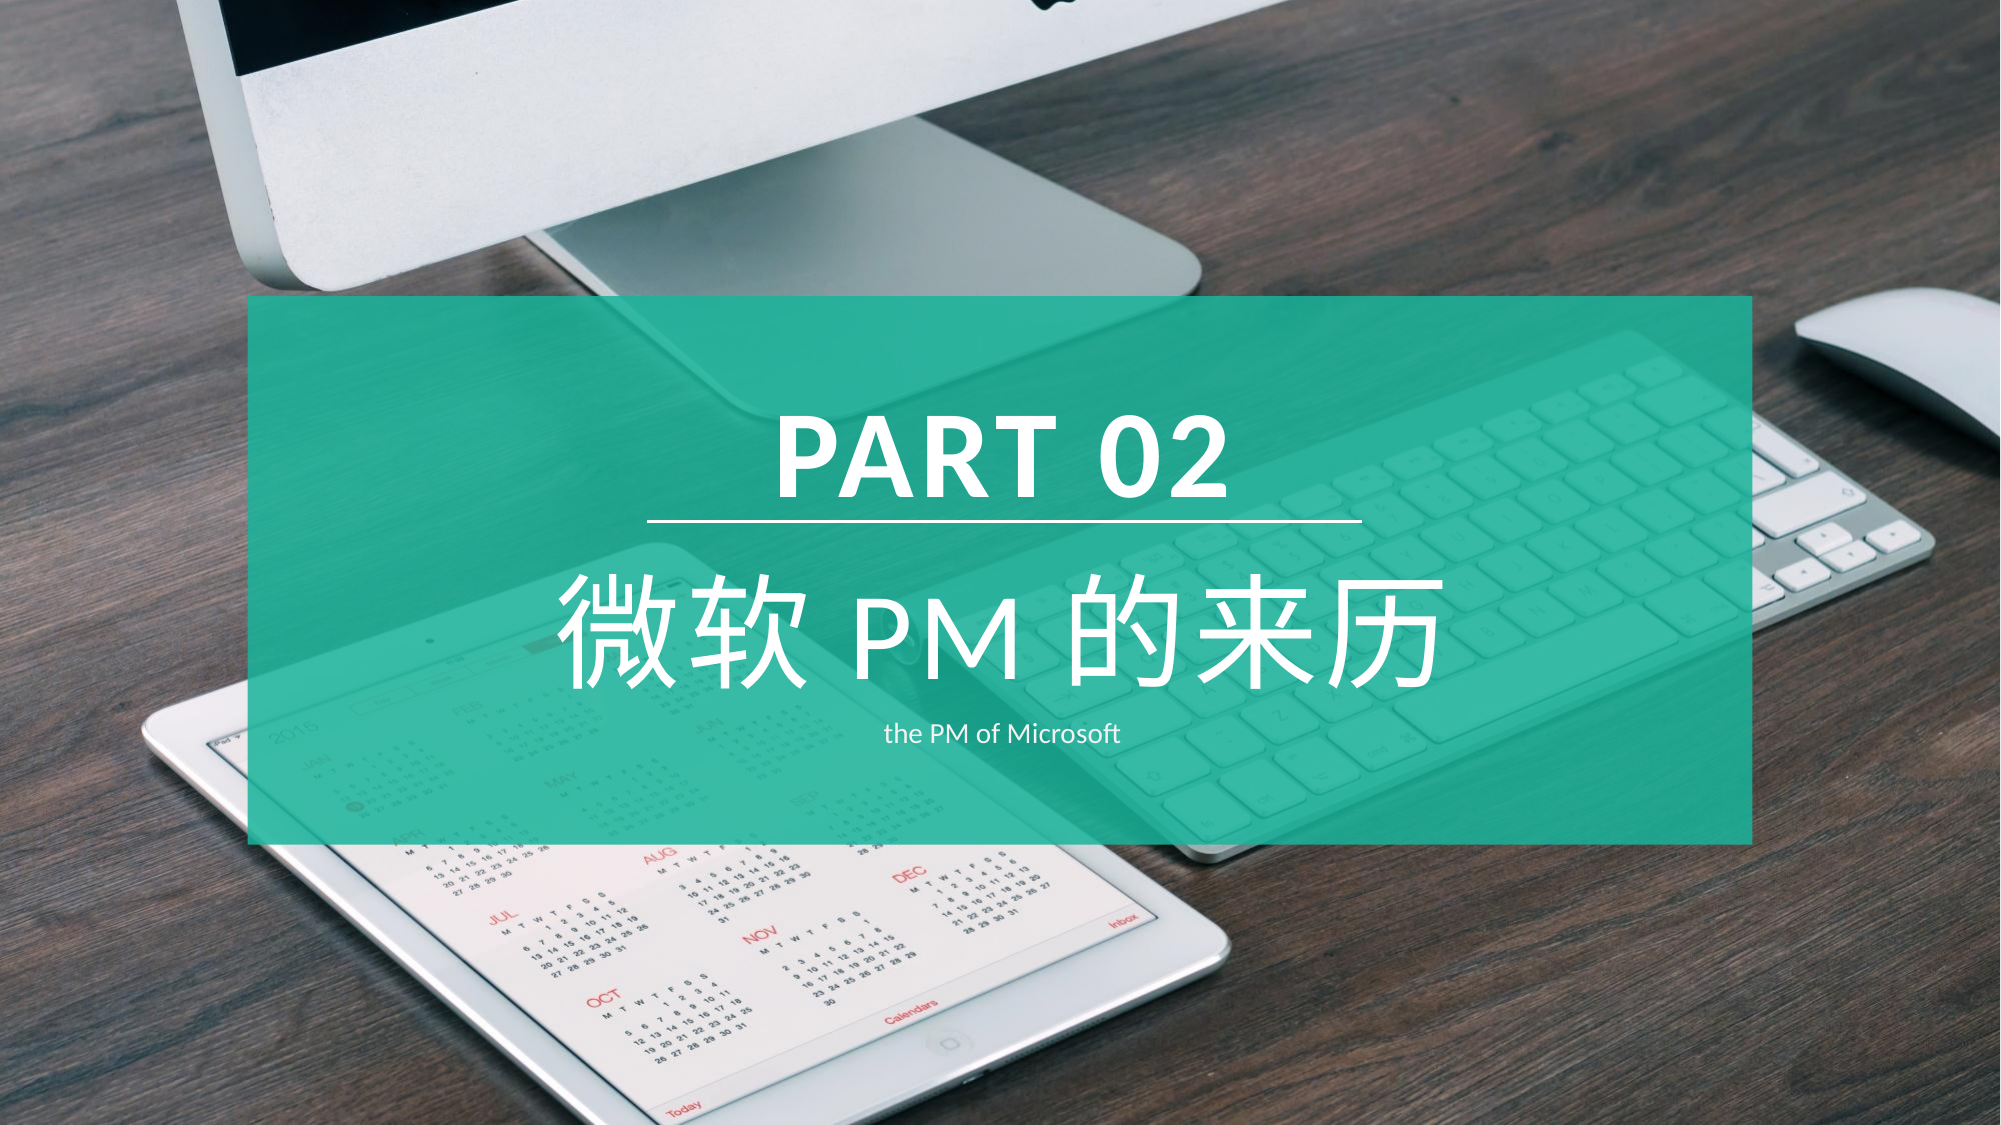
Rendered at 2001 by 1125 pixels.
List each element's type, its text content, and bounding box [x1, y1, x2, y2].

picture [0, 0, 2001, 1125]
text_box PART 02 [247, 349, 1758, 530]
text_box 微软PM的来历 [247, 532, 1758, 700]
text_box [247, 295, 1753, 349]
text_box [247, 757, 1753, 846]
text_box the PM of Microsoft [247, 700, 1758, 757]
